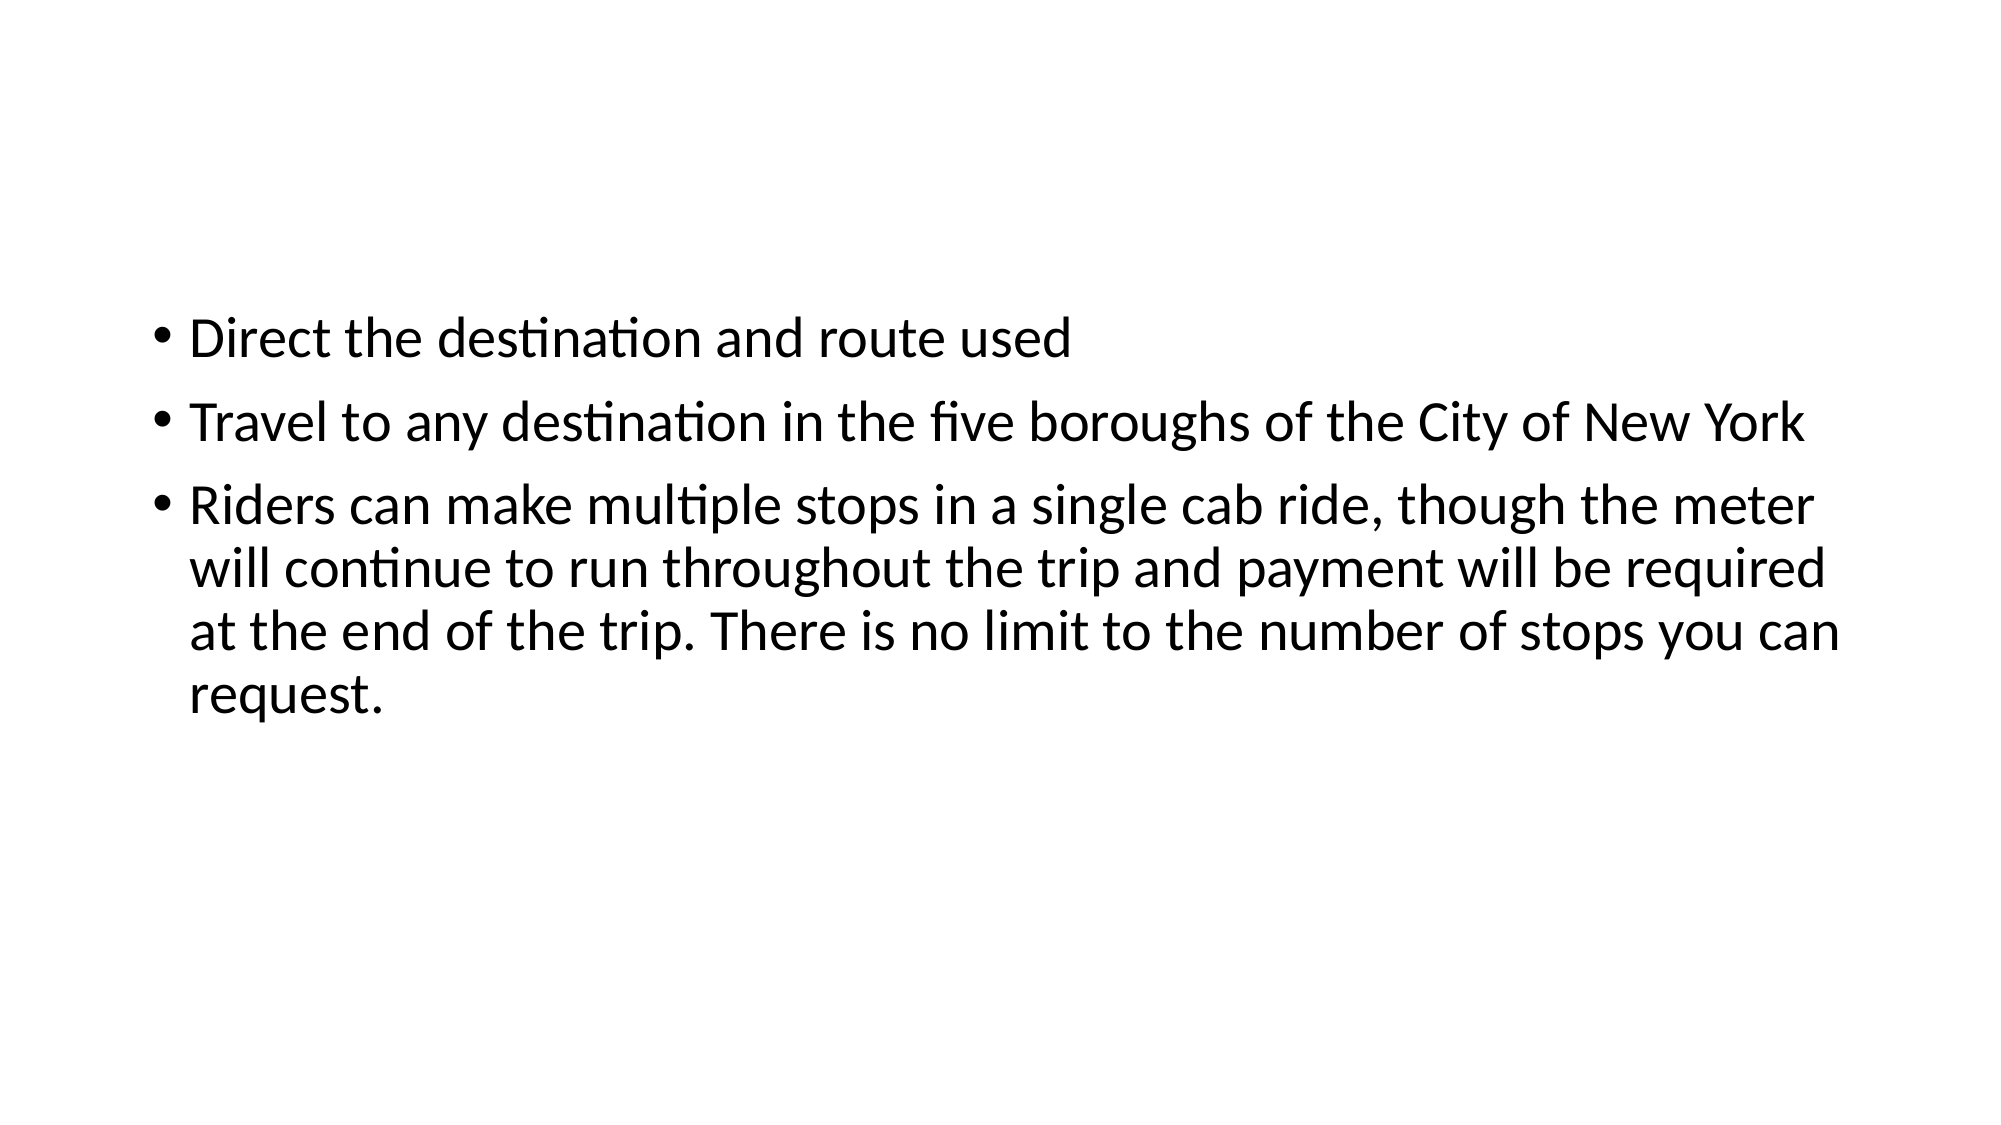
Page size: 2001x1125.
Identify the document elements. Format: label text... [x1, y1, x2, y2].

list Direct the destination and route used Travel to any destination in the five boroughs of the City of New York Riders can make multiple stops in a single cab ride, though the meter will continue to run throughout the trip and payment will be required at the end of the trip. There is no limit to the number of stops you can request. [137, 299, 1863, 1014]
